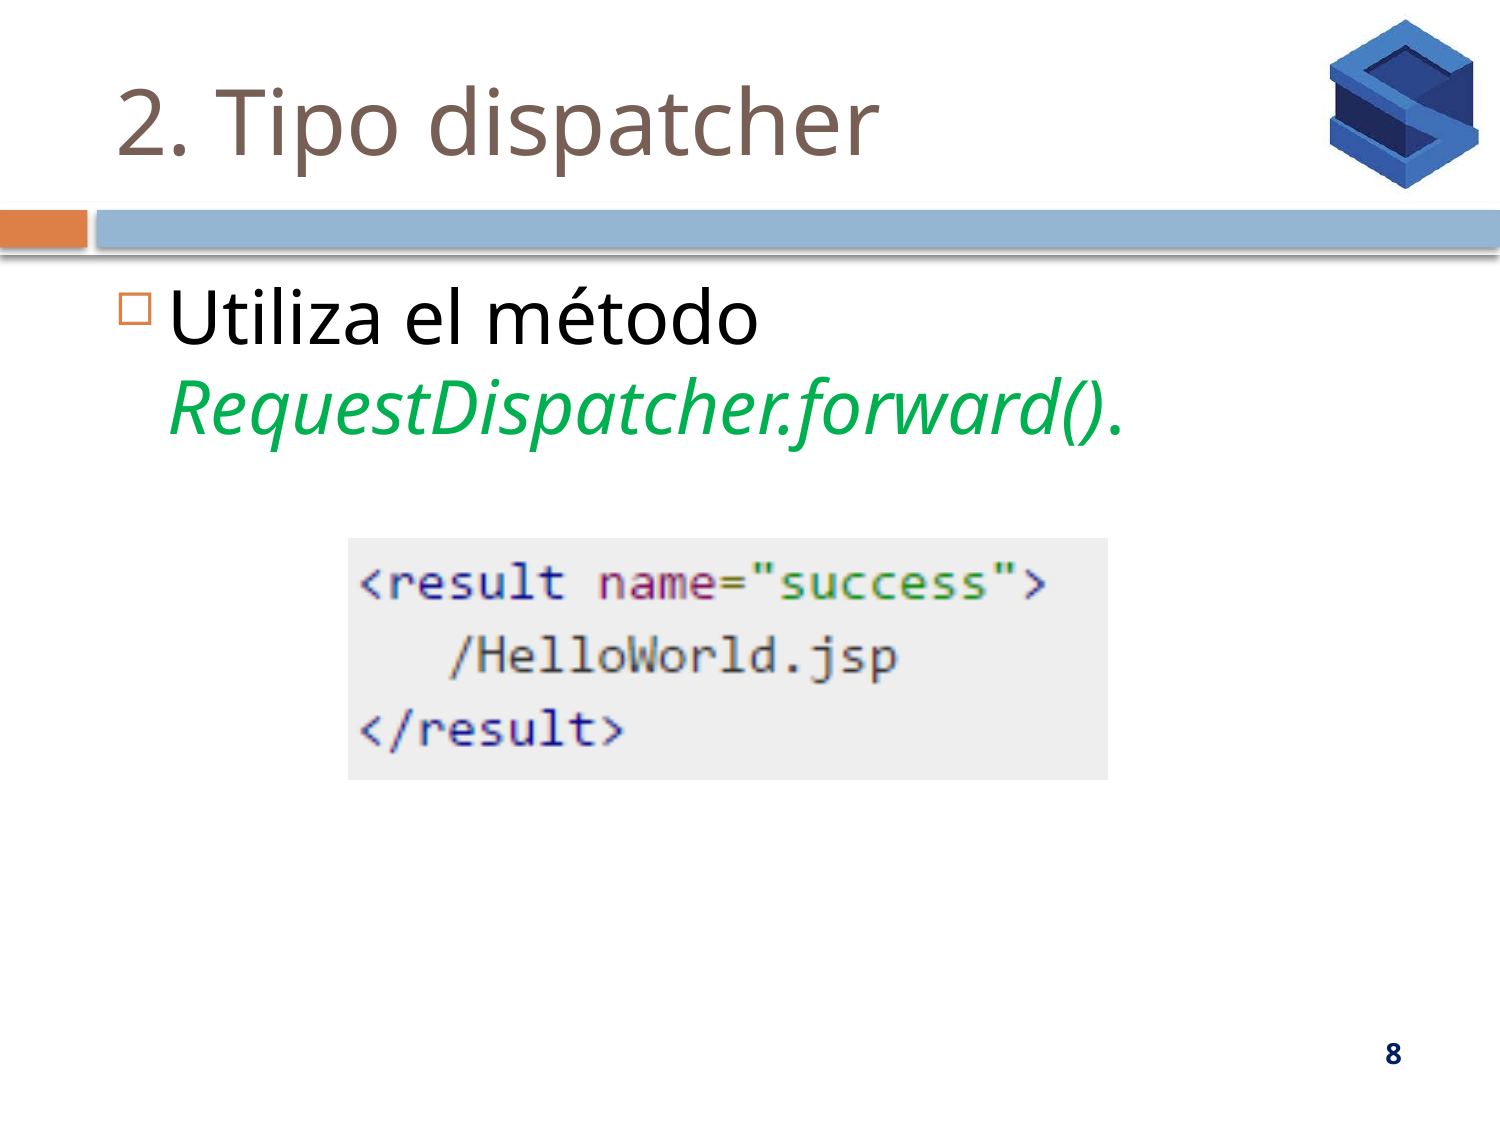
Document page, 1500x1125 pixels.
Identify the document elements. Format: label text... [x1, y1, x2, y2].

list Utiliza el método RequestDispatcher.forward(). [100, 262, 1438, 1000]
title 2. Tipo dispatcher [100, 37, 1438, 200]
picture [348, 538, 1109, 781]
picture [1307, 7, 1500, 201]
slide_number 8 [1350, 1034, 1438, 1075]
